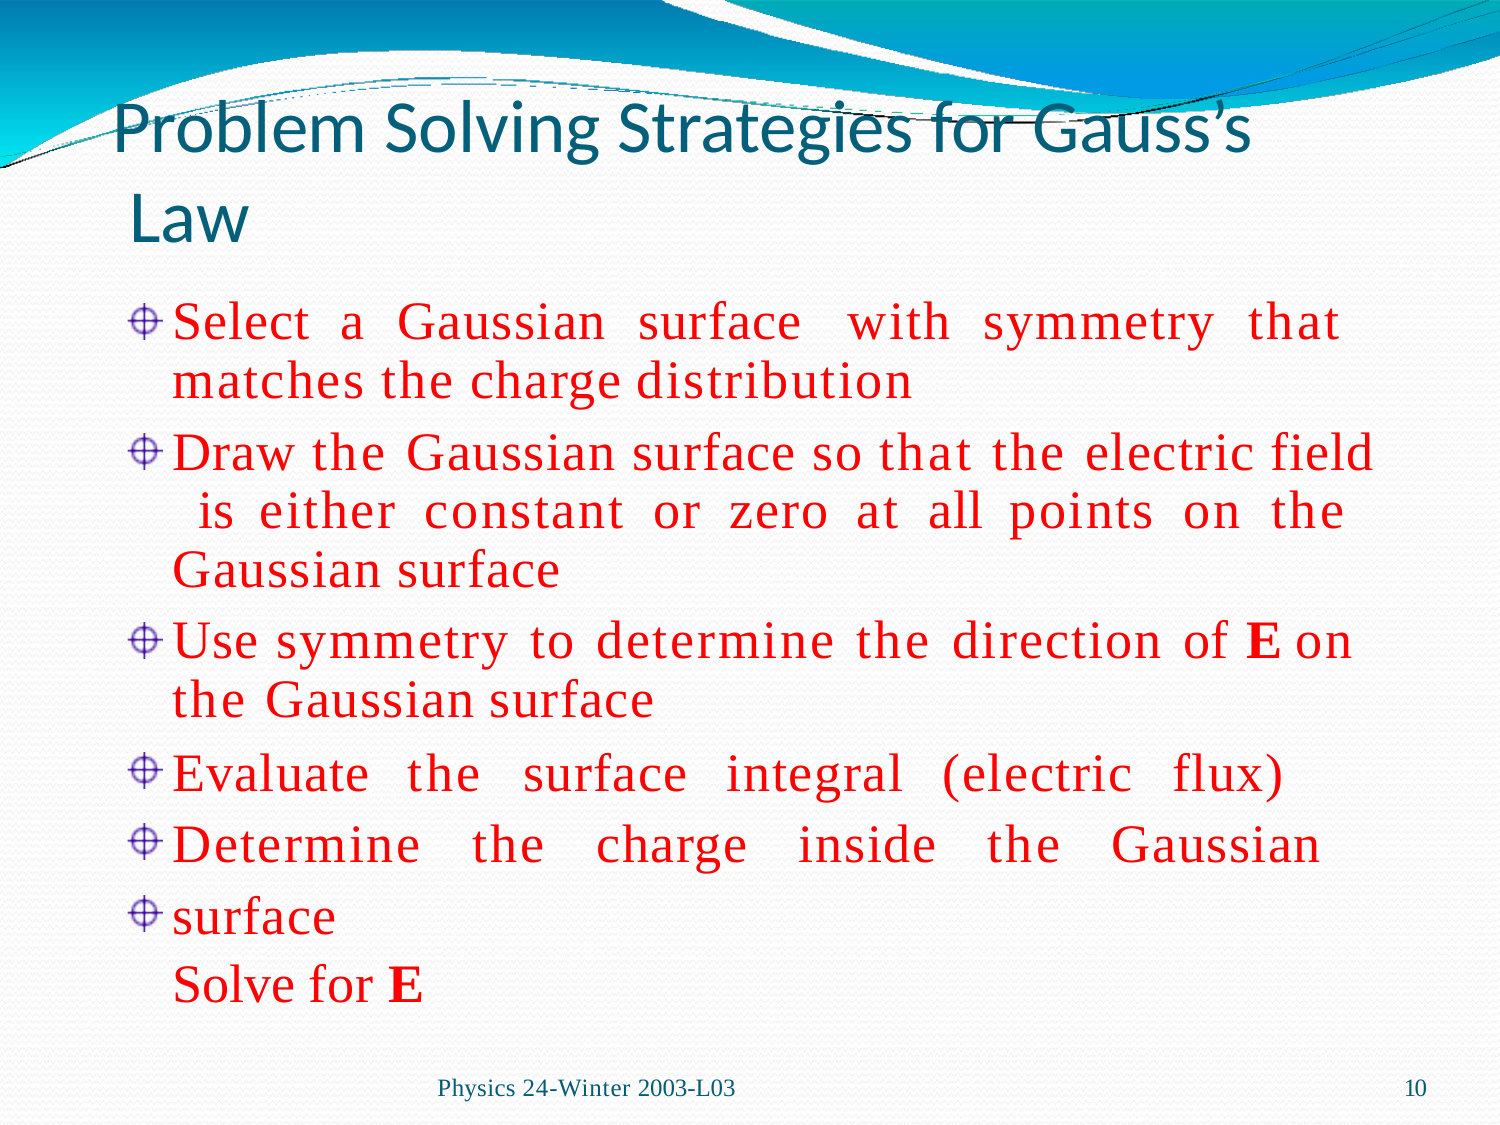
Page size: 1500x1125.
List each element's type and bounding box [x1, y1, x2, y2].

text_box [0, 0, 1500, 1125]
